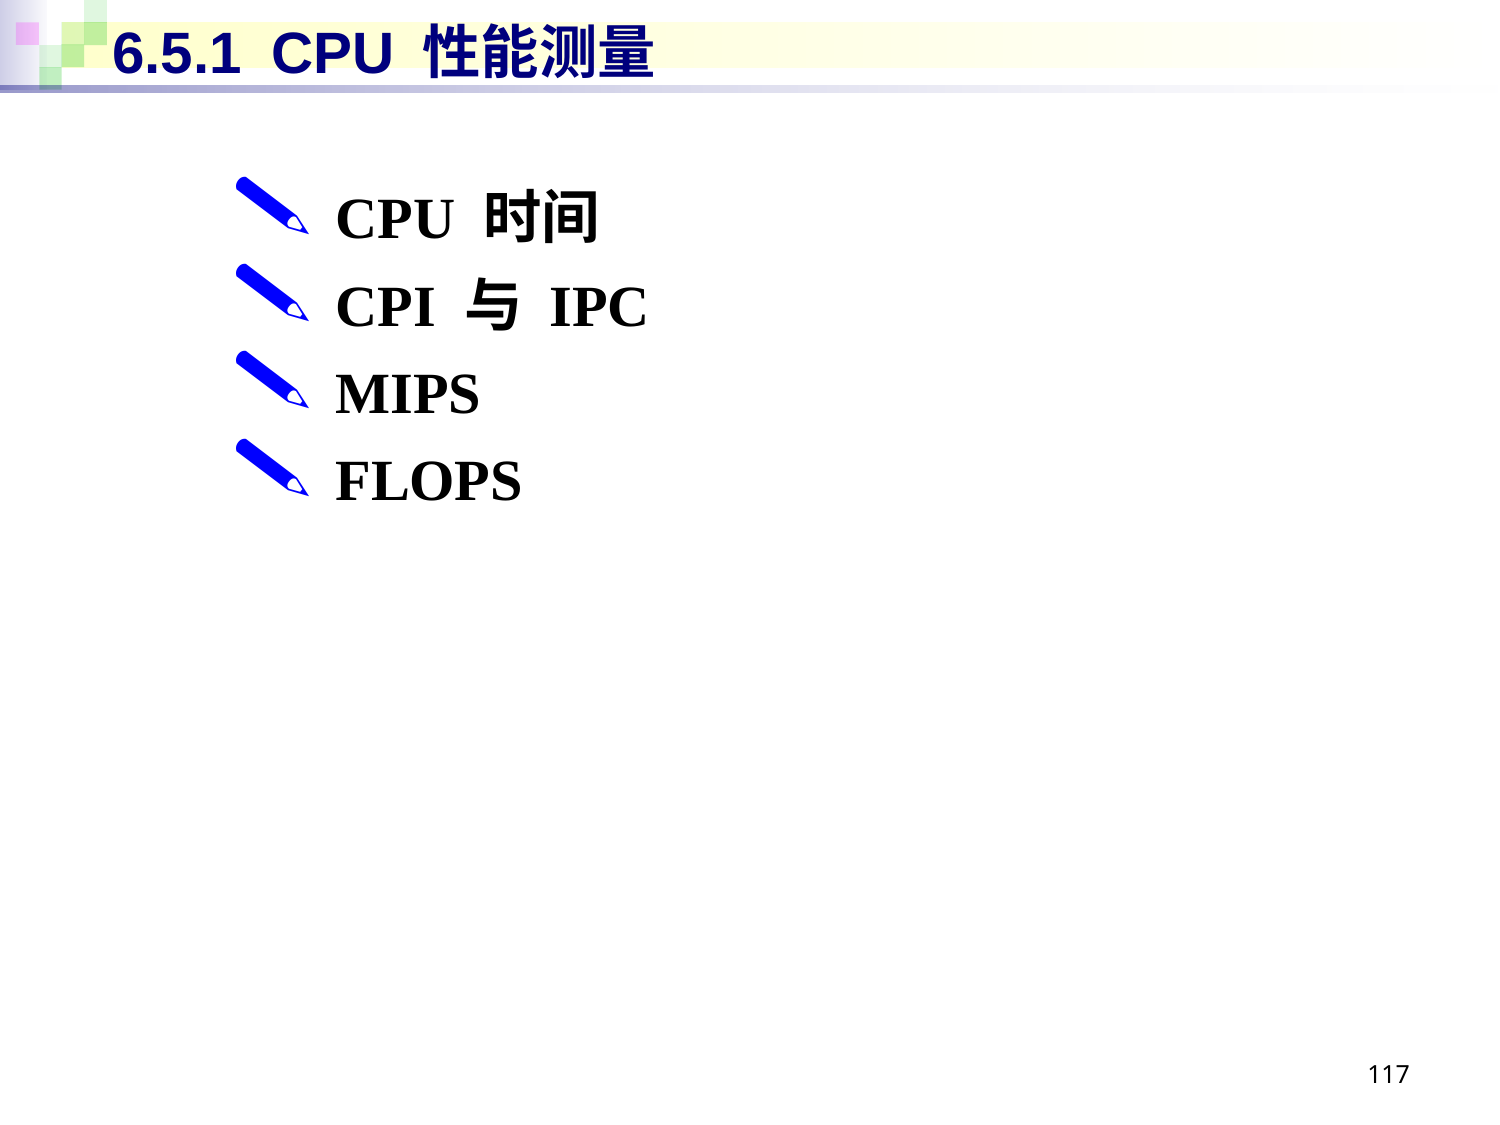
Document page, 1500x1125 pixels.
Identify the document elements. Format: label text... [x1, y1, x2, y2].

list CPU 时间 CPI 与 IPC MIPS FLOPS [218, 172, 1142, 599]
title 6.5.1 CPU 性能测量 [97, 7, 1483, 94]
slide_number 117 [1074, 1024, 1426, 1101]
